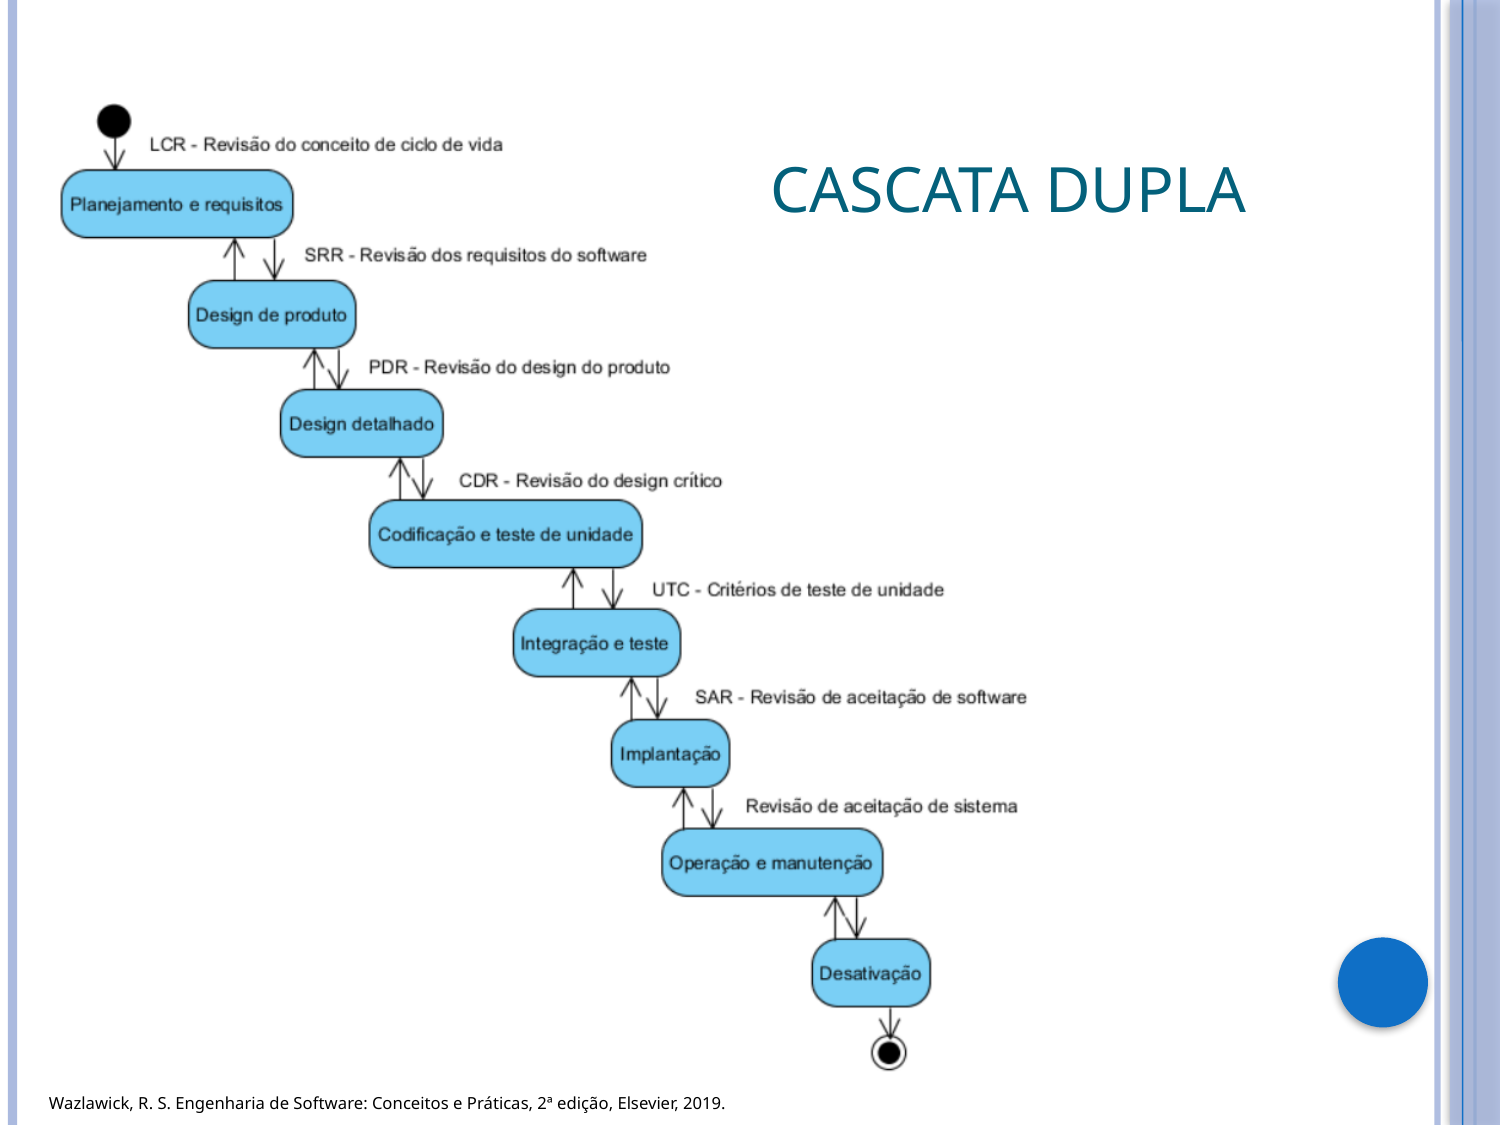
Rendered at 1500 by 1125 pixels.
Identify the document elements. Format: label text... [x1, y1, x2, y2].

title Cascata Dupla [755, 45, 1459, 233]
picture [40, 101, 1047, 1081]
